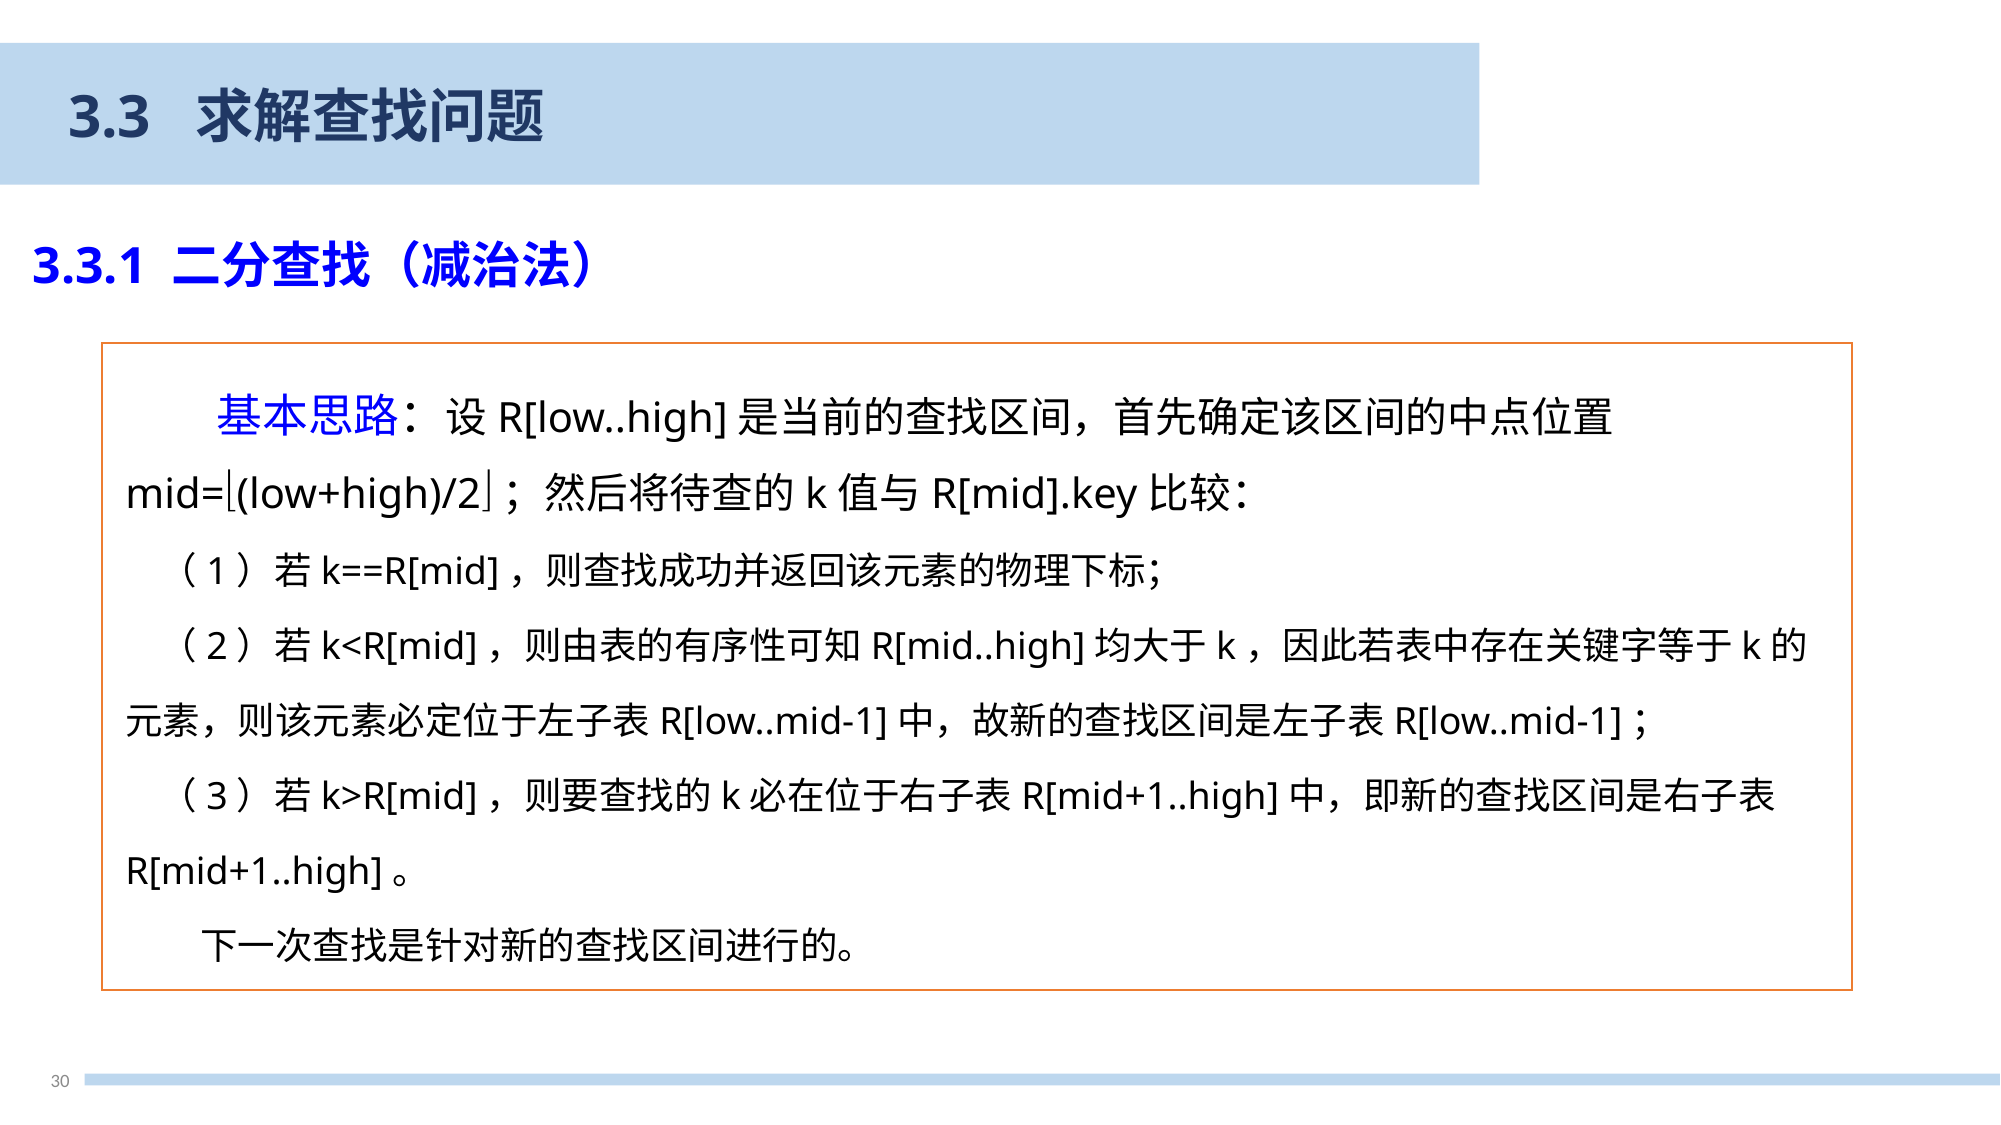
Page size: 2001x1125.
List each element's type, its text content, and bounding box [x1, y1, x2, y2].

text_box 基本思路：设R[low..high]是当前的查找区间，首先确定该区间的中点位置mid=(low+high)/2；然后将待查的k值与R[mid].key比较： （1）若k==R[mid]，则查找成功并返回该元素的物理下标； （2）若k<R[mid]，则由表的有序性可知R[mid..high]均大于k，因此若表中存在关键字等于k的元素，则该元素必定位于左子表R[low..mid-1]中，故新的查找区间是左子表R[low..mid-1]； （3）若k>R[mid]，则要查找的k必在位于右子表R[mid+1..high]中，即新的查找区间是右子表R[mid+1..high]。 下一次查找是针对新的查找区间进行的。 [101, 342, 1853, 991]
text_box 3.3.1 二分查找（减治法） [17, 225, 806, 301]
list 3.3 求解查找问题 [0, 42, 1480, 185]
slide_number 30 [0, 1049, 85, 1110]
